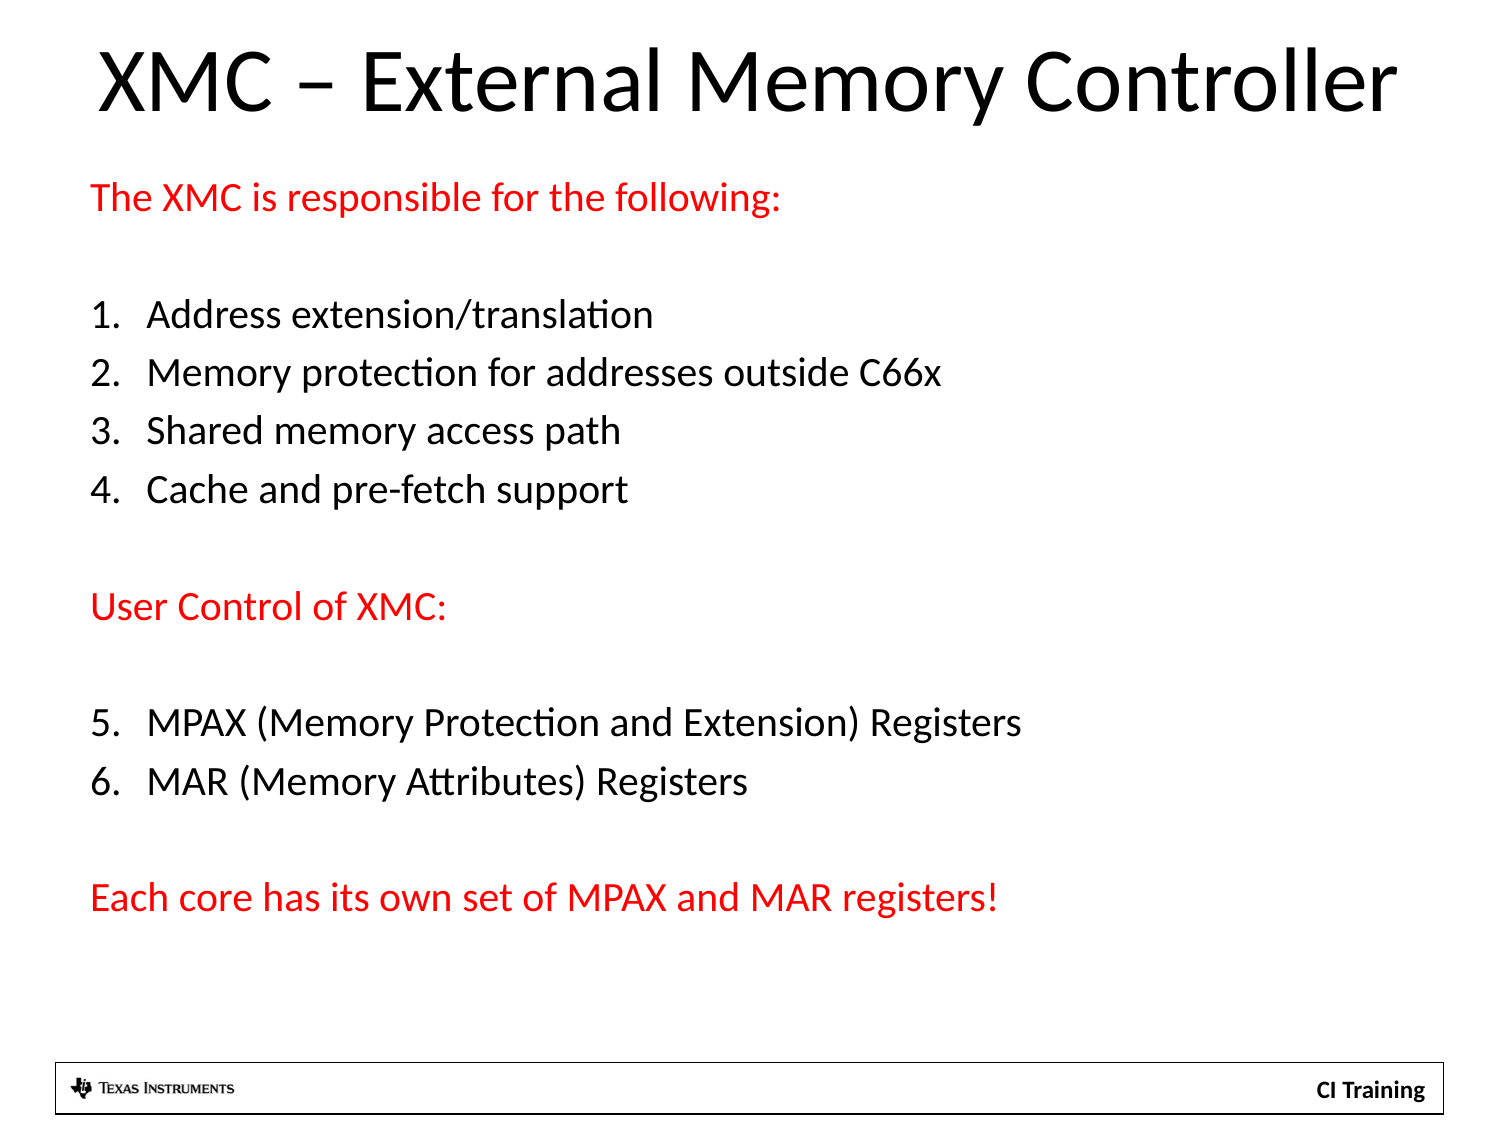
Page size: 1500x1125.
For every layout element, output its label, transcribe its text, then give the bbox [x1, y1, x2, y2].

list The XMC is responsible for the following: Address extension/translation Memory protection for addresses outside C66x Shared memory access path Cache and pre-fetch support User Control of XMC: MPAX (Memory Protection and Extension) Registers MAR (Memory Attributes) Registers Each core has its own set of MPAX and MAR registers! [74, 162, 1426, 1038]
title XMC – External Memory Controller [74, 12, 1426, 138]
picture [59, 1066, 245, 1110]
